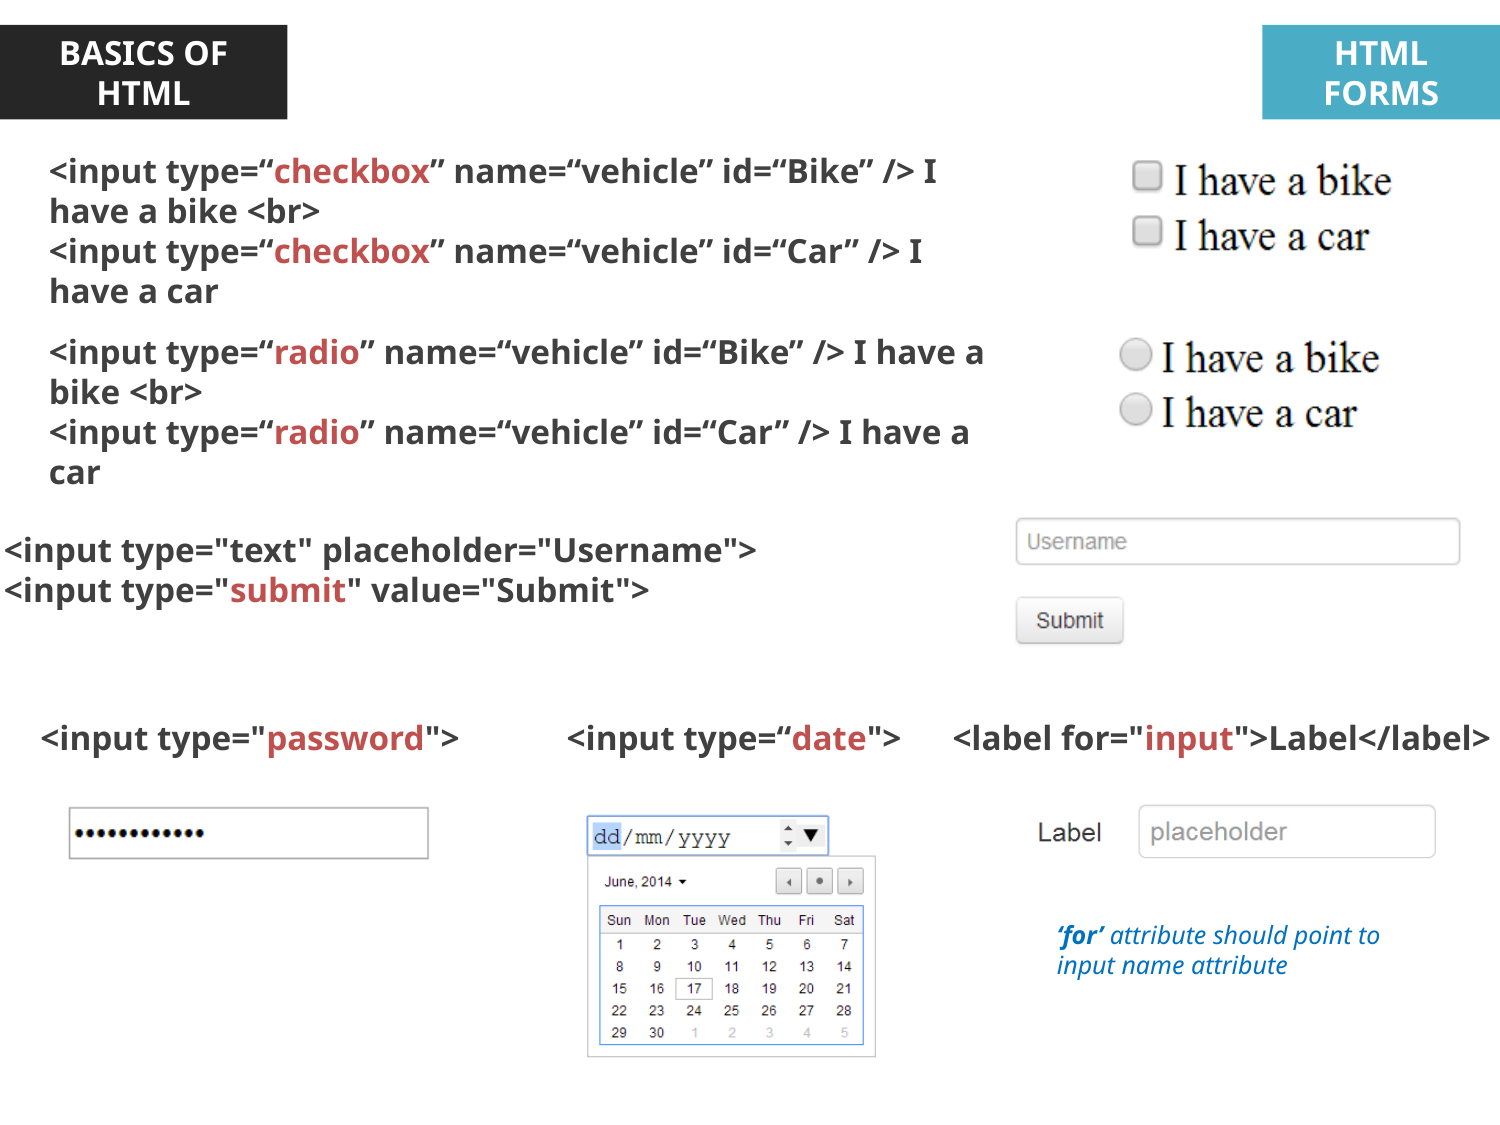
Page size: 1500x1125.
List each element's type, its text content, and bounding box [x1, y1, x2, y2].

picture [1106, 137, 1419, 285]
picture [1002, 790, 1466, 877]
text_box HTML FORMS [1262, 24, 1500, 120]
text_box <input type=“radio” name=“vehicle” id=“Bike” /> I have a bike <br> <input type=“radio” name=“vehicle” id=“Car” /> I have a car [34, 323, 1022, 499]
text_box <input type="text" placeholder="Username"> <input type="submit" value="Submit"> [0, 521, 773, 617]
text_box ‘for’ attribute should point to input name attribute [1042, 912, 1427, 988]
text_box <input type=“date"> [553, 709, 916, 765]
picture [55, 790, 451, 888]
picture [583, 805, 885, 1075]
text_box <input type="password"> [25, 709, 474, 765]
text_box BASICS OF HTML [0, 24, 288, 120]
picture [1002, 499, 1478, 660]
picture [1101, 313, 1410, 471]
text_box <label for="input">Label</label> [937, 709, 1500, 765]
text_box <input type=“checkbox” name=“vehicle” id=“Bike” /> I have a bike <br> <input type=“checkbox” name=“vehicle” id=“Car” /> I have a car [34, 142, 1022, 318]
